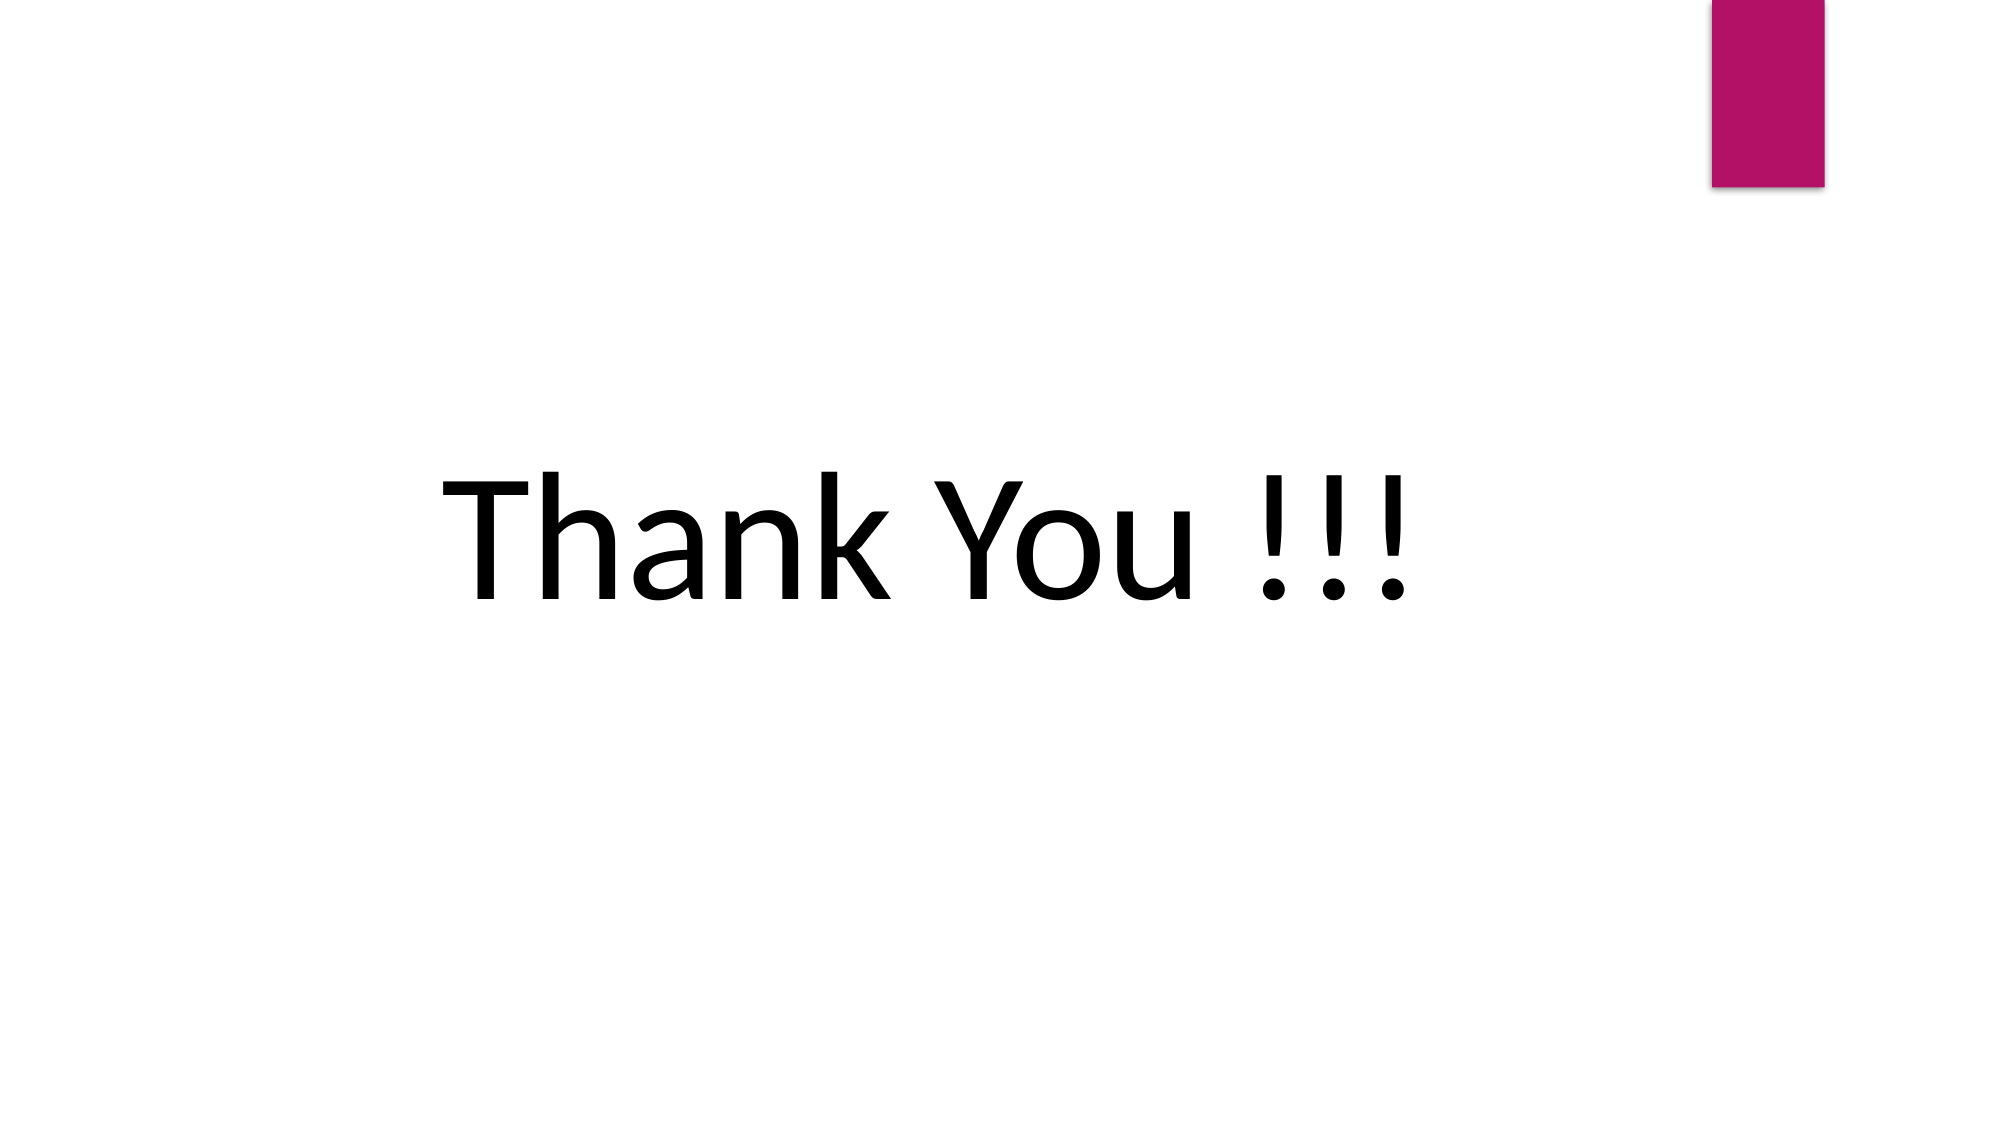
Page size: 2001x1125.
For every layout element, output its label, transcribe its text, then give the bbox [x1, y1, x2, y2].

text_box Thank You !!! [425, 408, 1440, 644]
